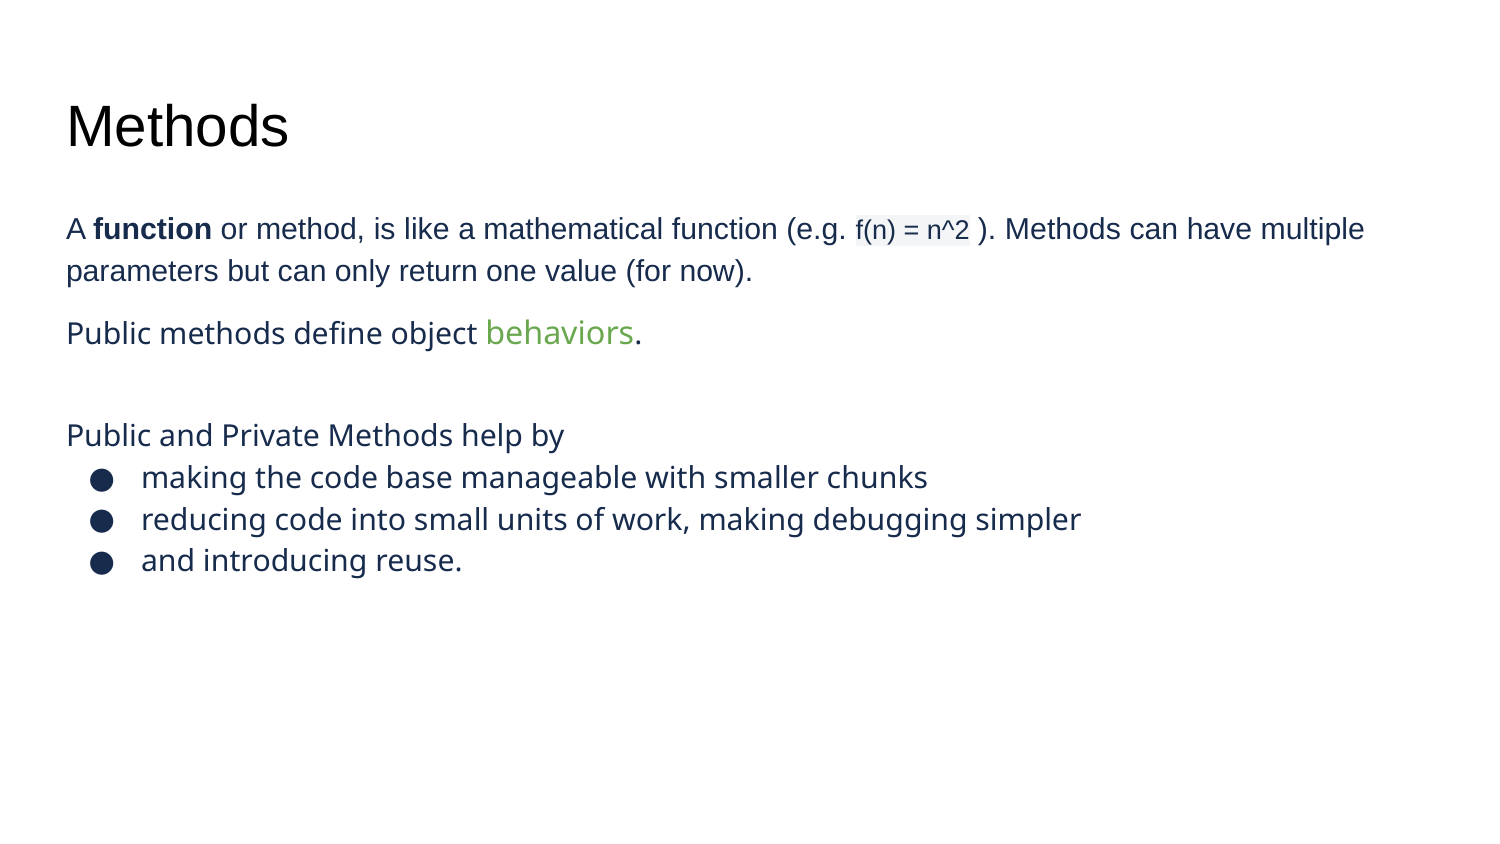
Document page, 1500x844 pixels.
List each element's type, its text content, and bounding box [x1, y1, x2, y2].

list A function or method, is like a mathematical function (e.g. f(n) = n^2 ). Methods can have multiple parameters but can only return one value (for now). Public methods define object behaviors. Public and Private Methods help by making the code base manageable with smaller chunks reducing code into small units of work, making debugging simpler and introducing reuse. [51, 189, 1449, 750]
title Methods [51, 72, 1449, 167]
